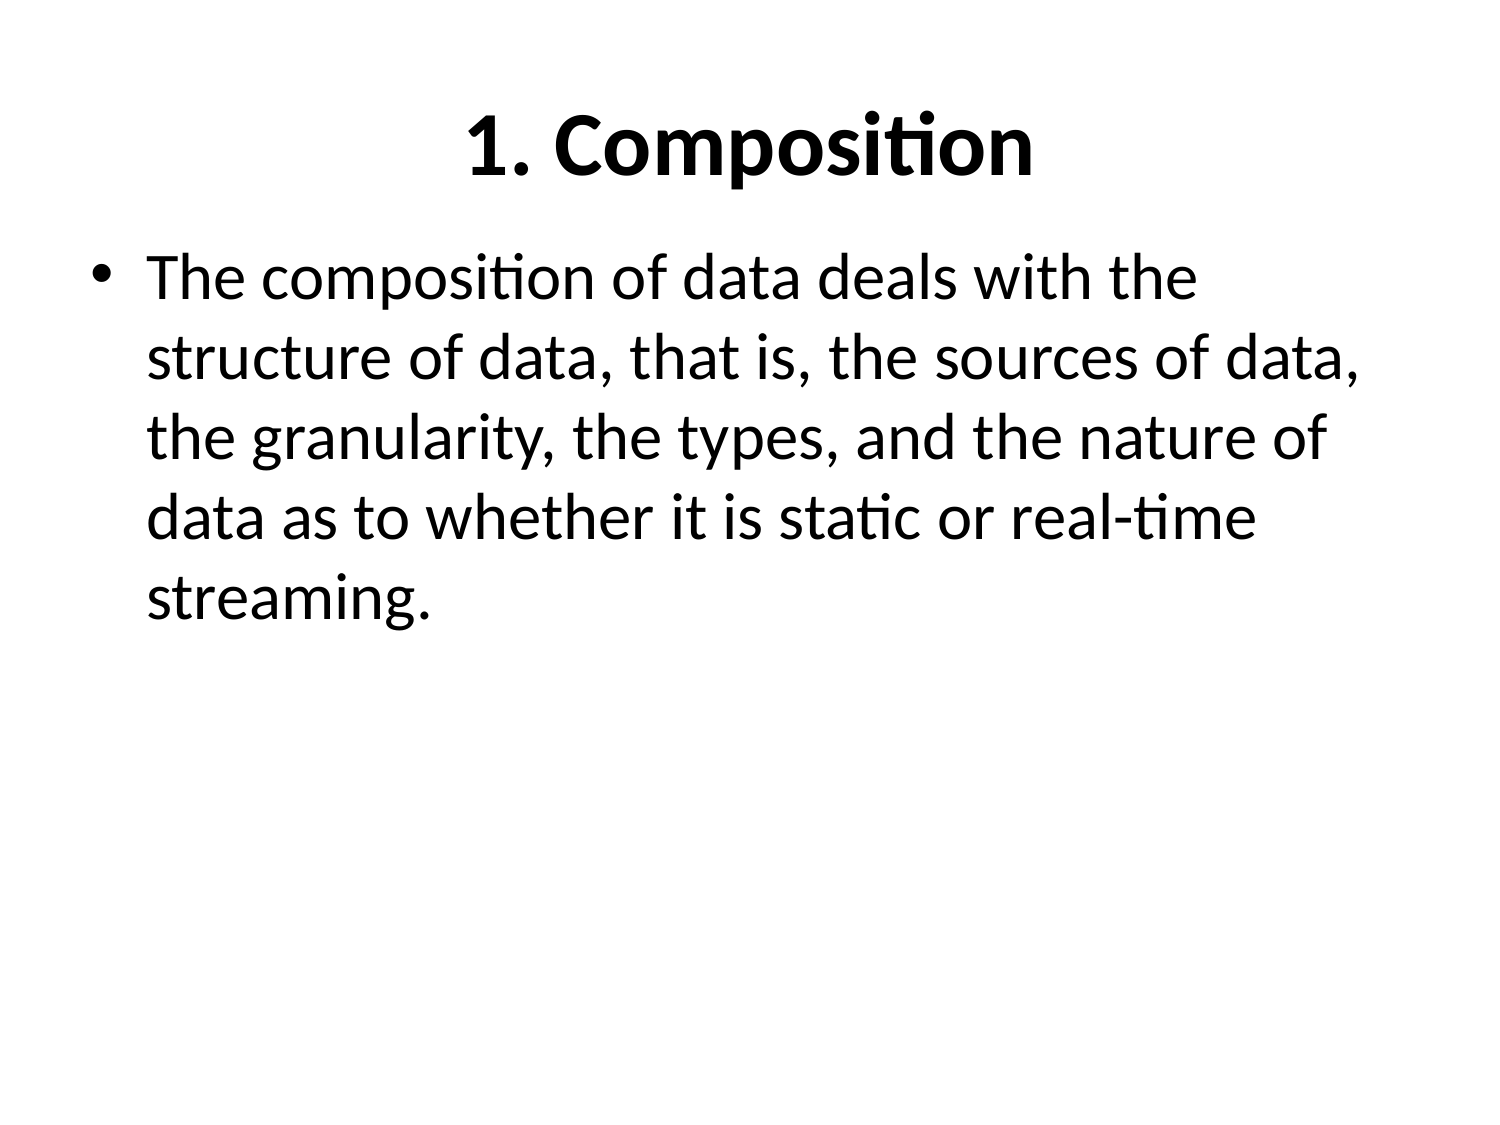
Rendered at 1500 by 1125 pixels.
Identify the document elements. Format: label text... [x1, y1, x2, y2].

list The composition of data deals with the structure of data, that is, the sources of data, the granularity, the types, and the nature of data as to whether it is static or real-time streaming. [75, 224, 1425, 1005]
title 1. Composition [75, 45, 1425, 224]
